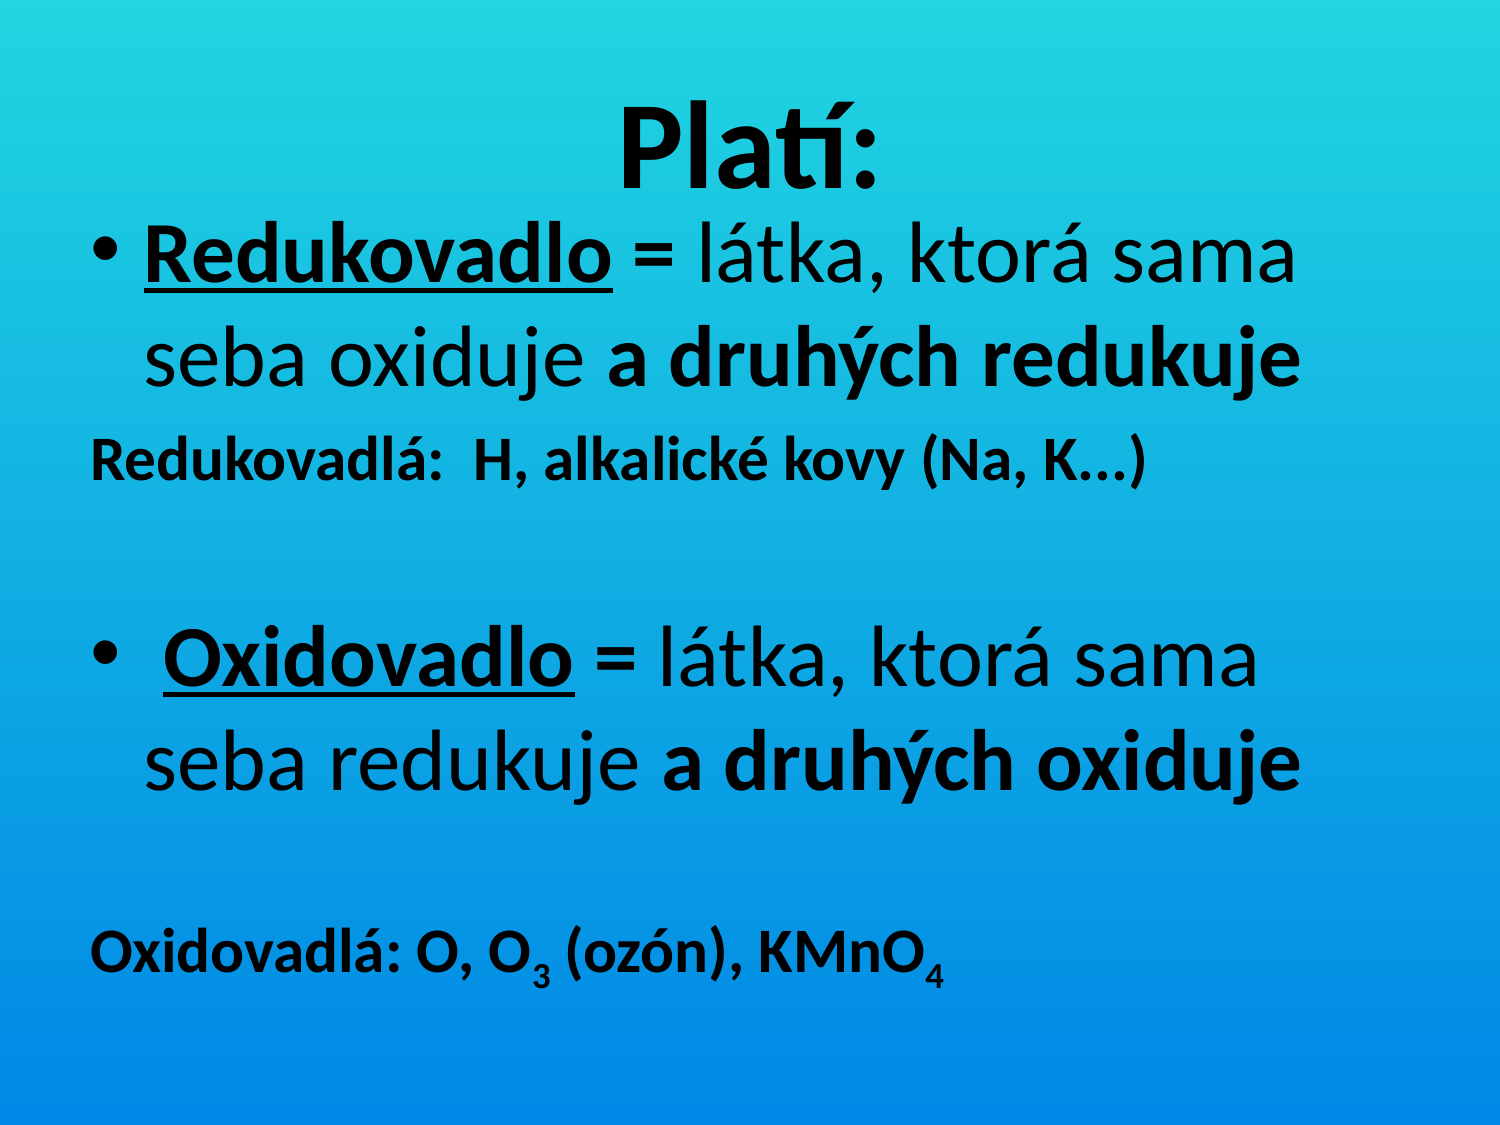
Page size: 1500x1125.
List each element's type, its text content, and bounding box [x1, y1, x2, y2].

title Platí: [75, 45, 1425, 187]
list Redukovadlo = látka, ktorá sama seba oxiduje a druhých redukuje Redukovadlá: H, alkalické kovy (Na, K...) Oxidovadlo = látka, ktorá sama seba redukuje a druhých oxiduje Oxidovadlá: O, O3 (ozón), KMnO4 [75, 187, 1425, 1005]
